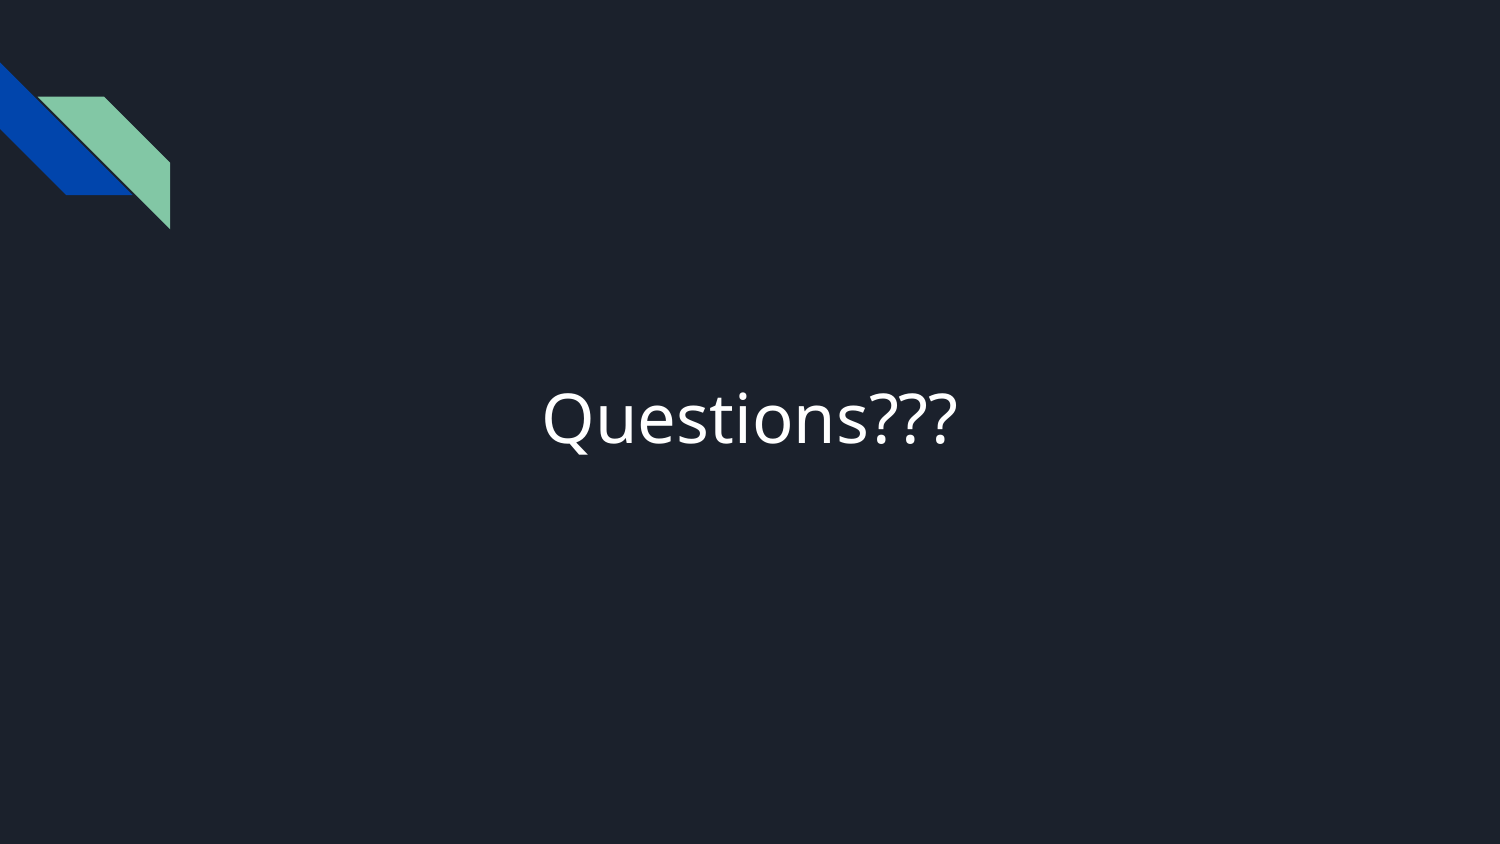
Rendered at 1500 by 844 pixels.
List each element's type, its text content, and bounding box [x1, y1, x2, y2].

list Questions??? [301, 303, 1199, 566]
